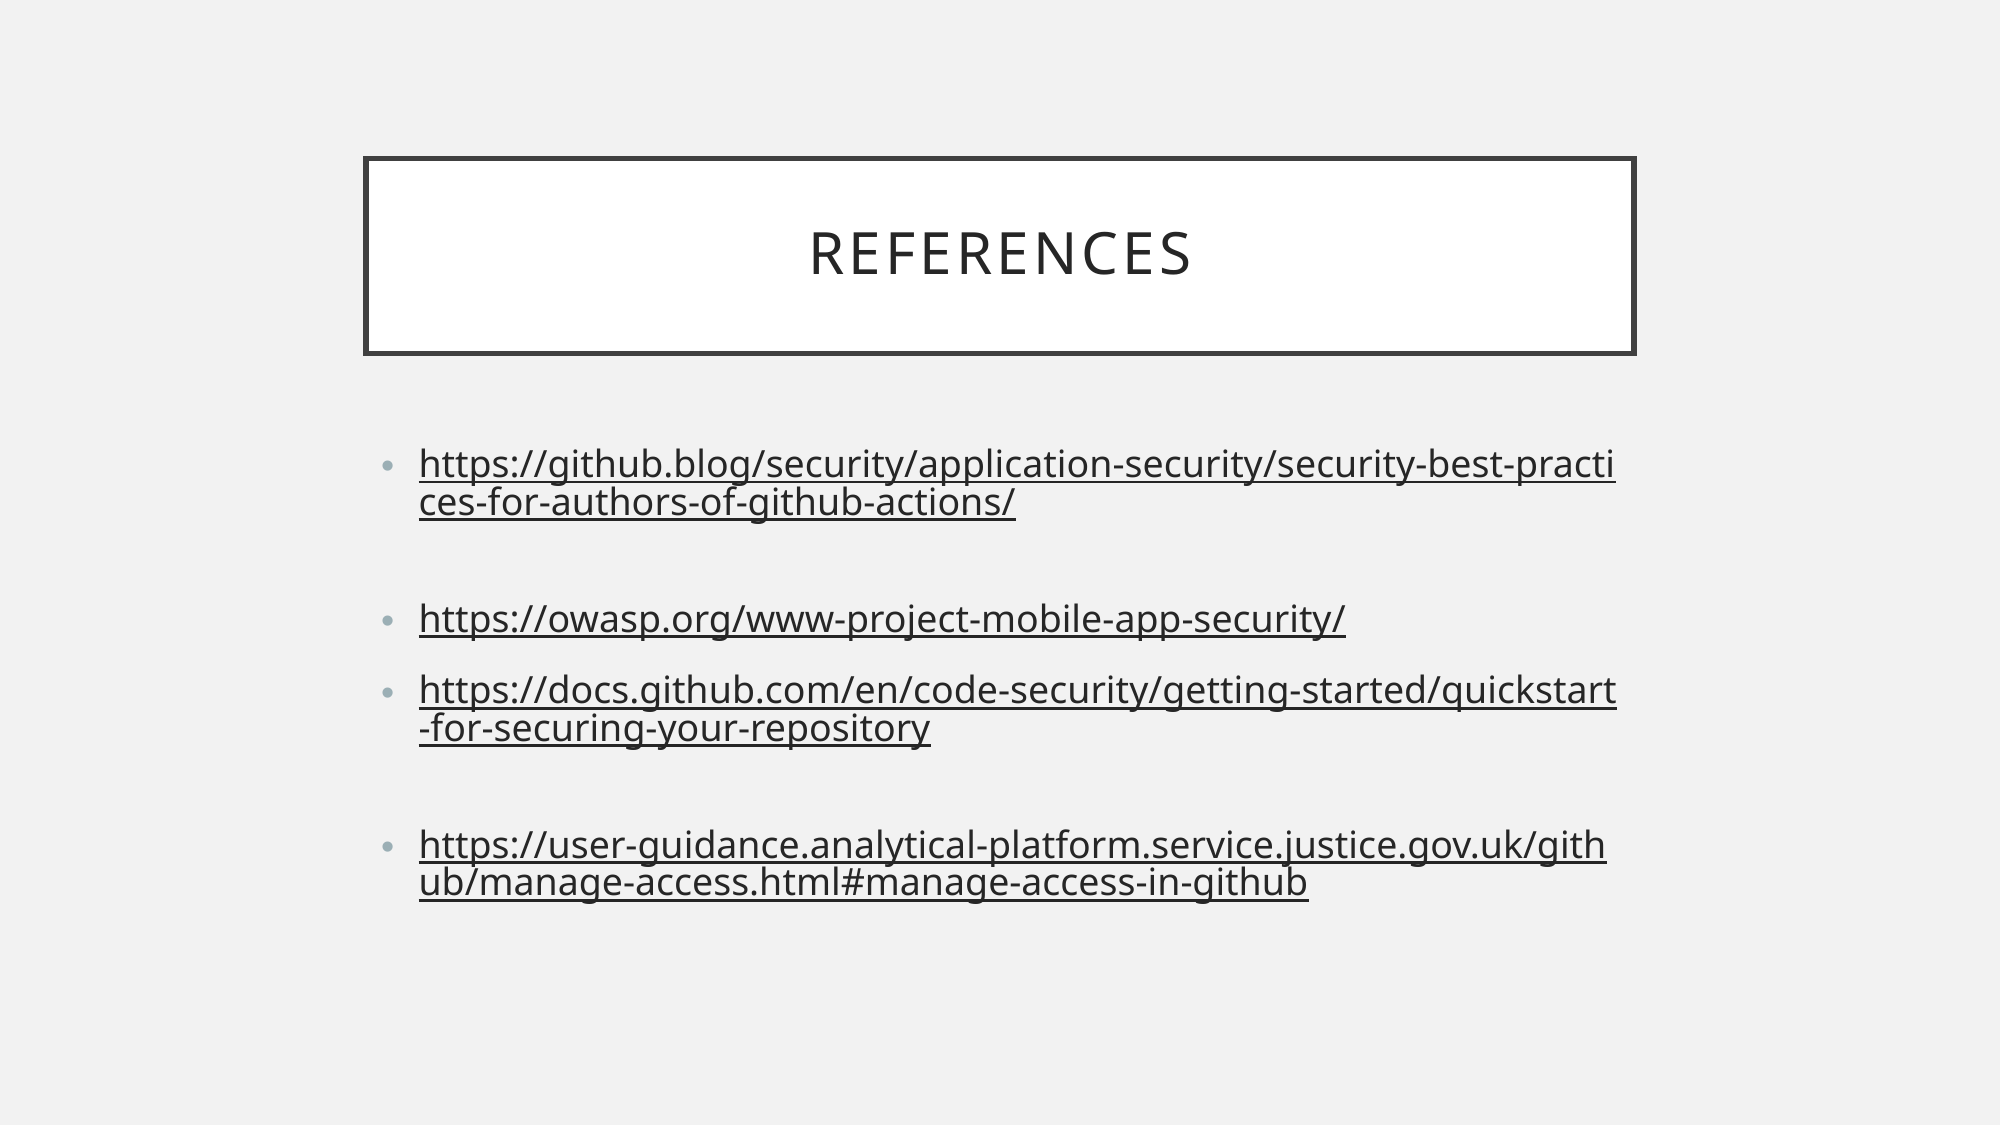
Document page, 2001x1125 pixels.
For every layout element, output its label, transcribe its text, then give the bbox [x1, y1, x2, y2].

title References [363, 156, 1637, 356]
list https://github.blog/security/application-security/security-best-practices-for-authors-of-github-actions/ https://owasp.org/www-project-mobile-app-security/ https://docs.github.com/en/code-security/getting-started/quickstart-for-securing-your-repository https://user-guidance.analytical-platform.service.justice.gov.uk/github/manage-access.html#manage-access-in-github [366, 432, 1634, 942]
